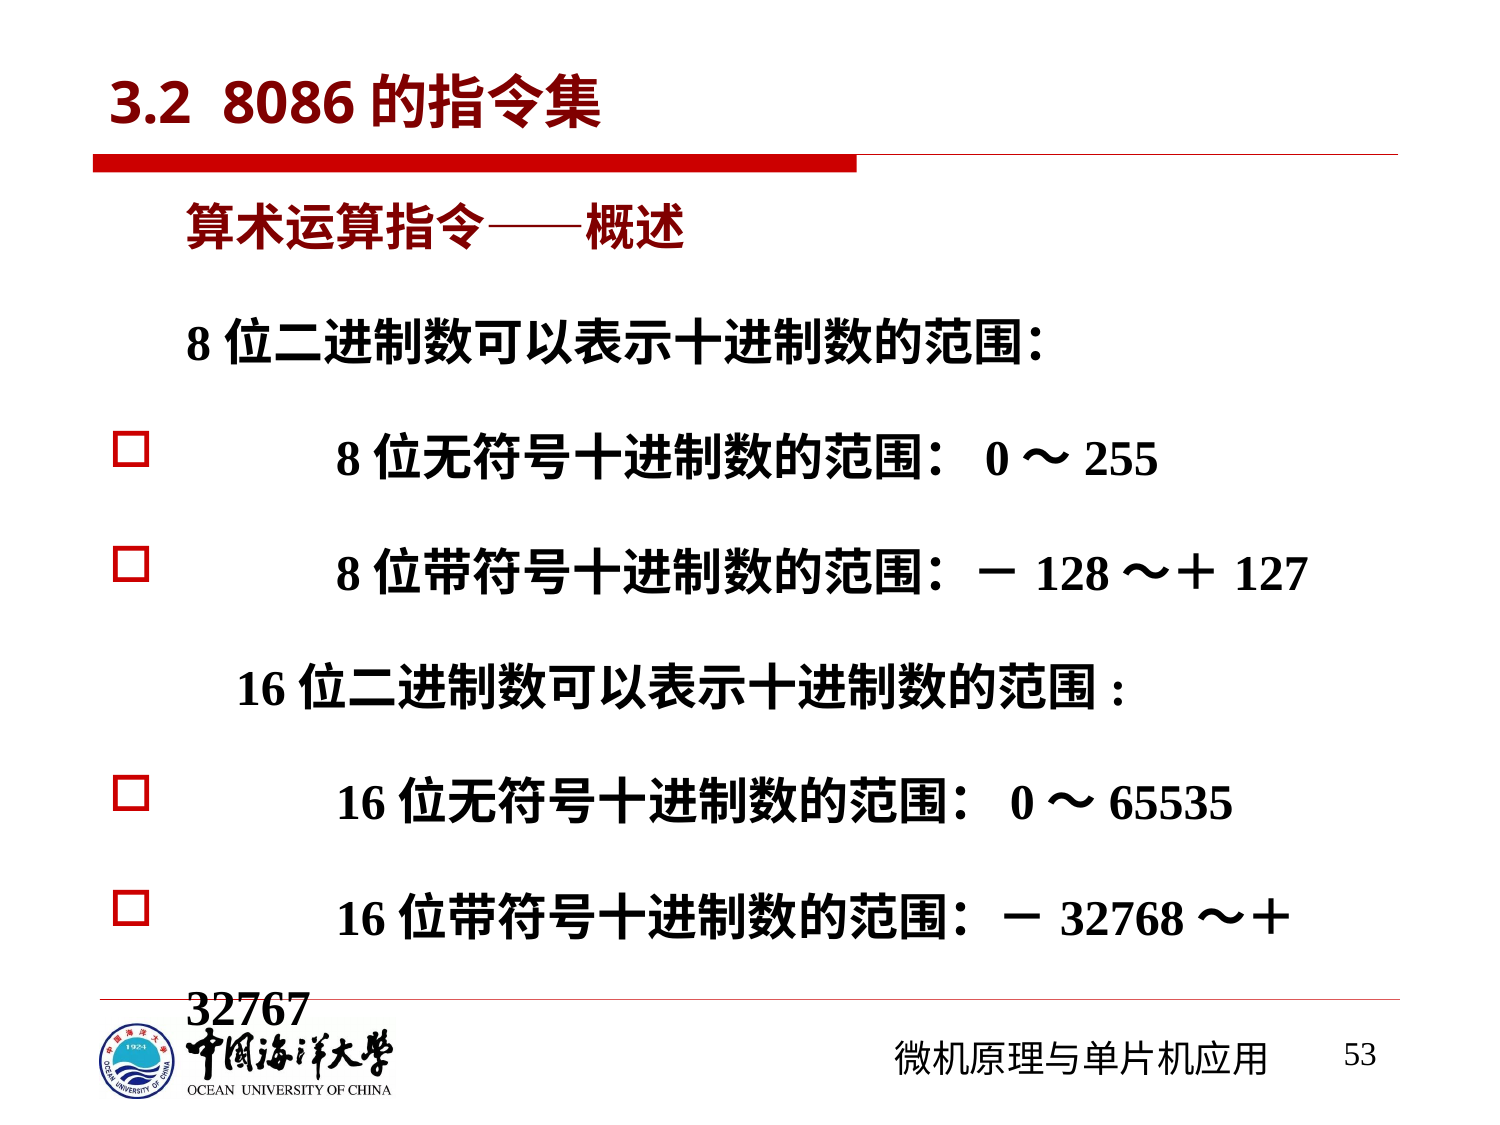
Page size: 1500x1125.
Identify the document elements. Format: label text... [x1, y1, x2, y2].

title 3.2 8086的指令集 [94, 30, 1407, 143]
slide_number 53 [1328, 1024, 1448, 1103]
list 算术运算指令——概述 8位二进制数可以表示十进制数的范围： 8位无符号十进制数的范围：0～255 8位带符号十进制数的范围：－128～＋127 16位二进制数可以表示十进制数的范围: 16位无符号十进制数的范围：0～65535 16位带符号十进制数的范围：－32768～＋32767 [93, 172, 1407, 1000]
picture [99, 1017, 396, 1099]
